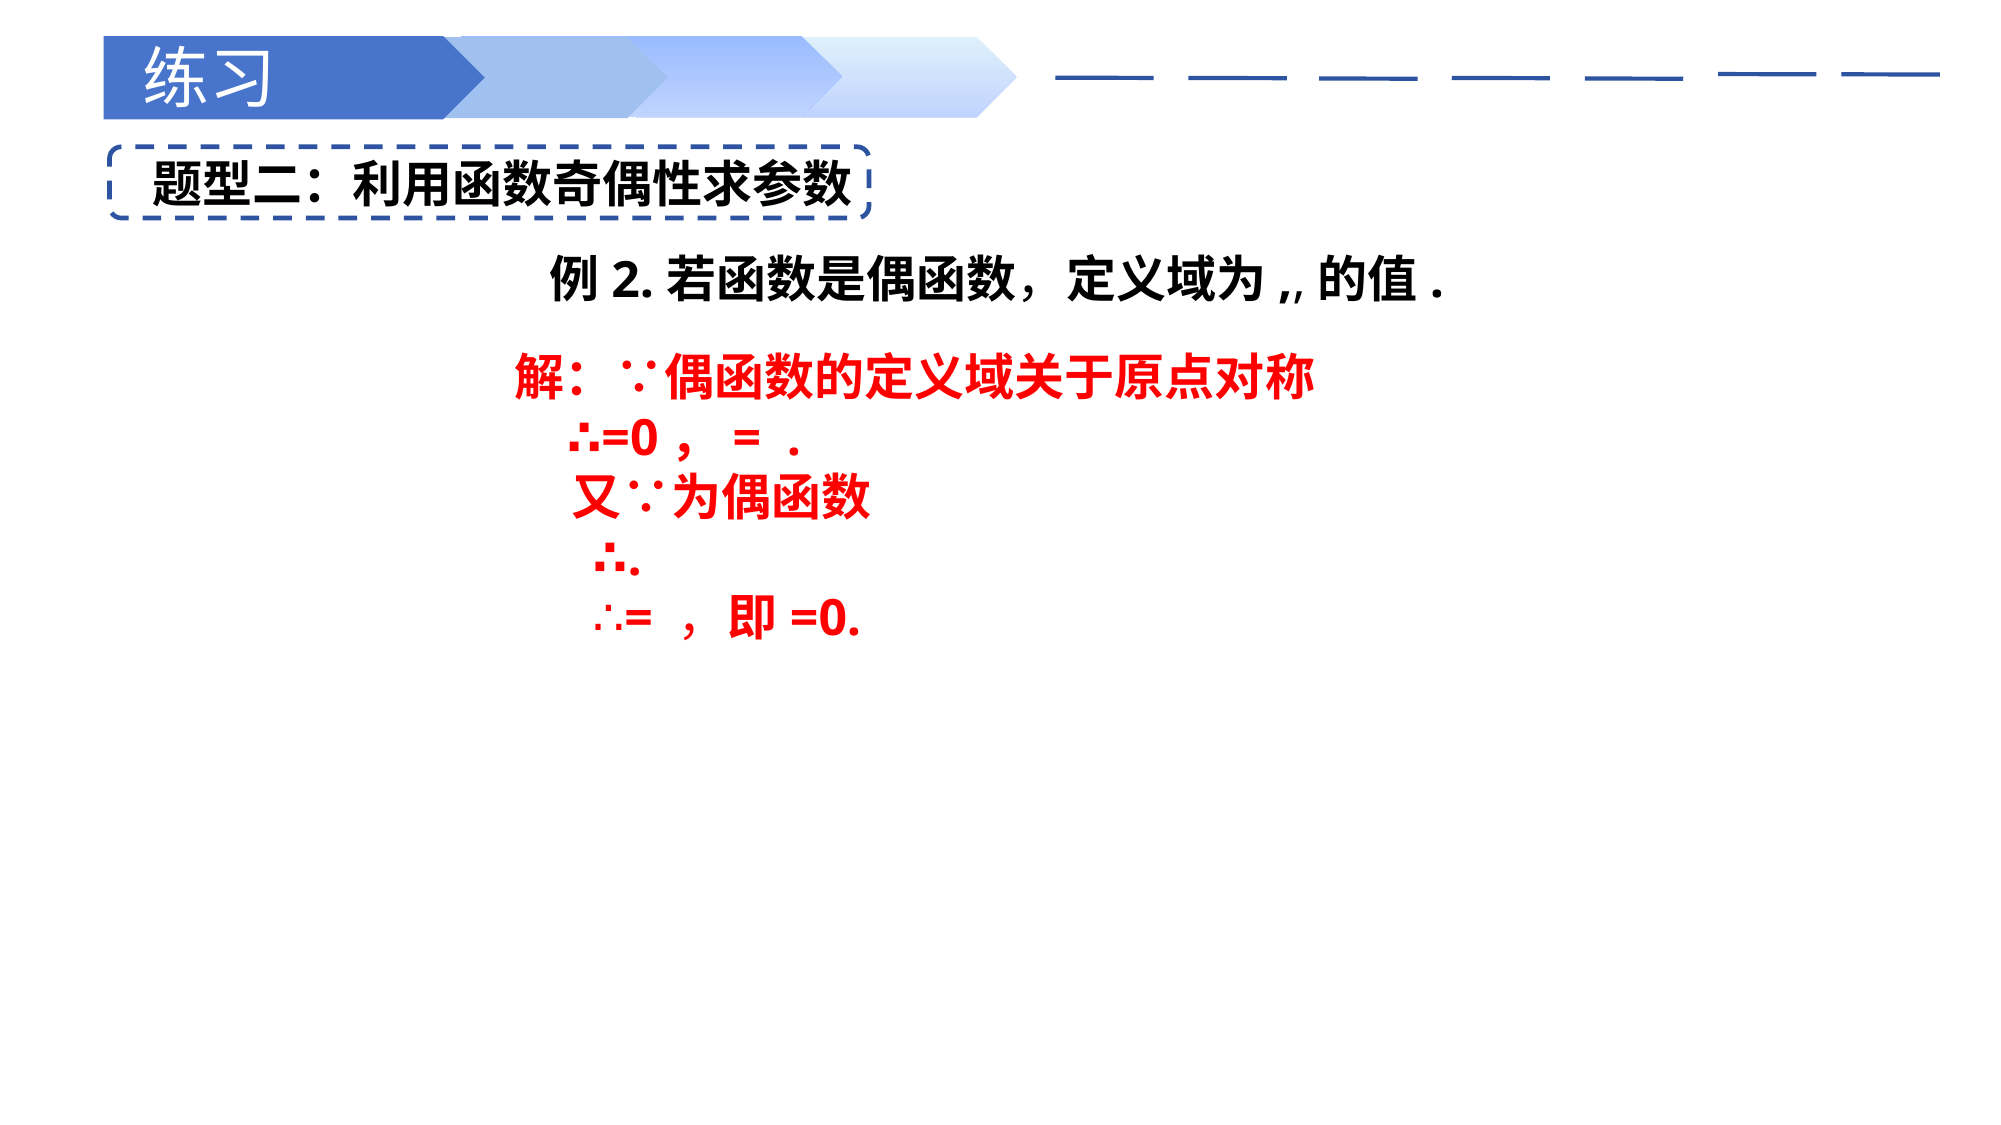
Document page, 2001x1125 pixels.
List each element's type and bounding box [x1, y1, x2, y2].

text_box [108, 144, 870, 222]
text_box [103, 27, 1941, 125]
